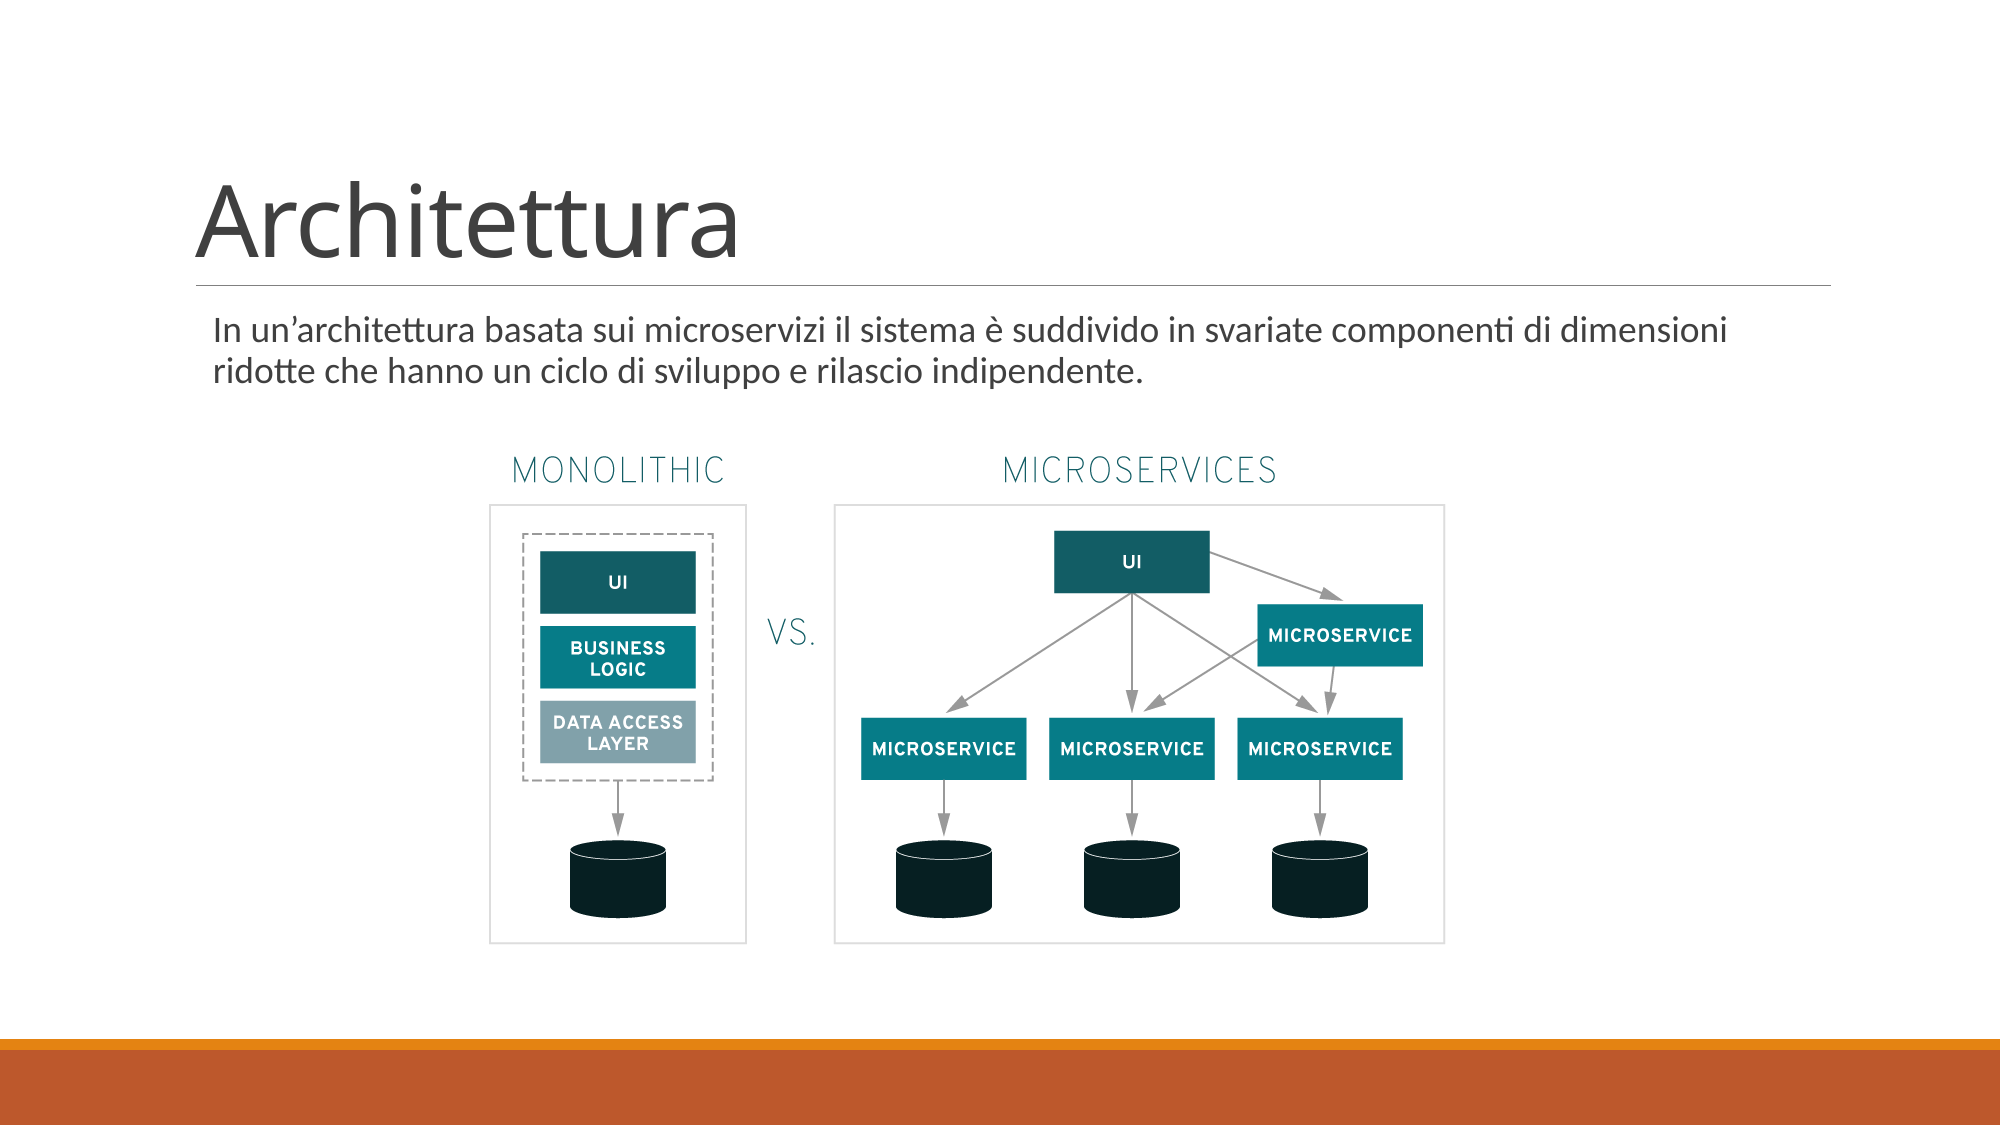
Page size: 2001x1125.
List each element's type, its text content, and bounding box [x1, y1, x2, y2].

list In un’architettura basata sui microservizi il sistema è suddivido in svariate componenti di dimensioni ridotte che hanno un ciclo di sviluppo e rilascio indipendente. [180, 302, 1830, 963]
picture [472, 425, 1461, 964]
title Architettura [180, 47, 1830, 285]
